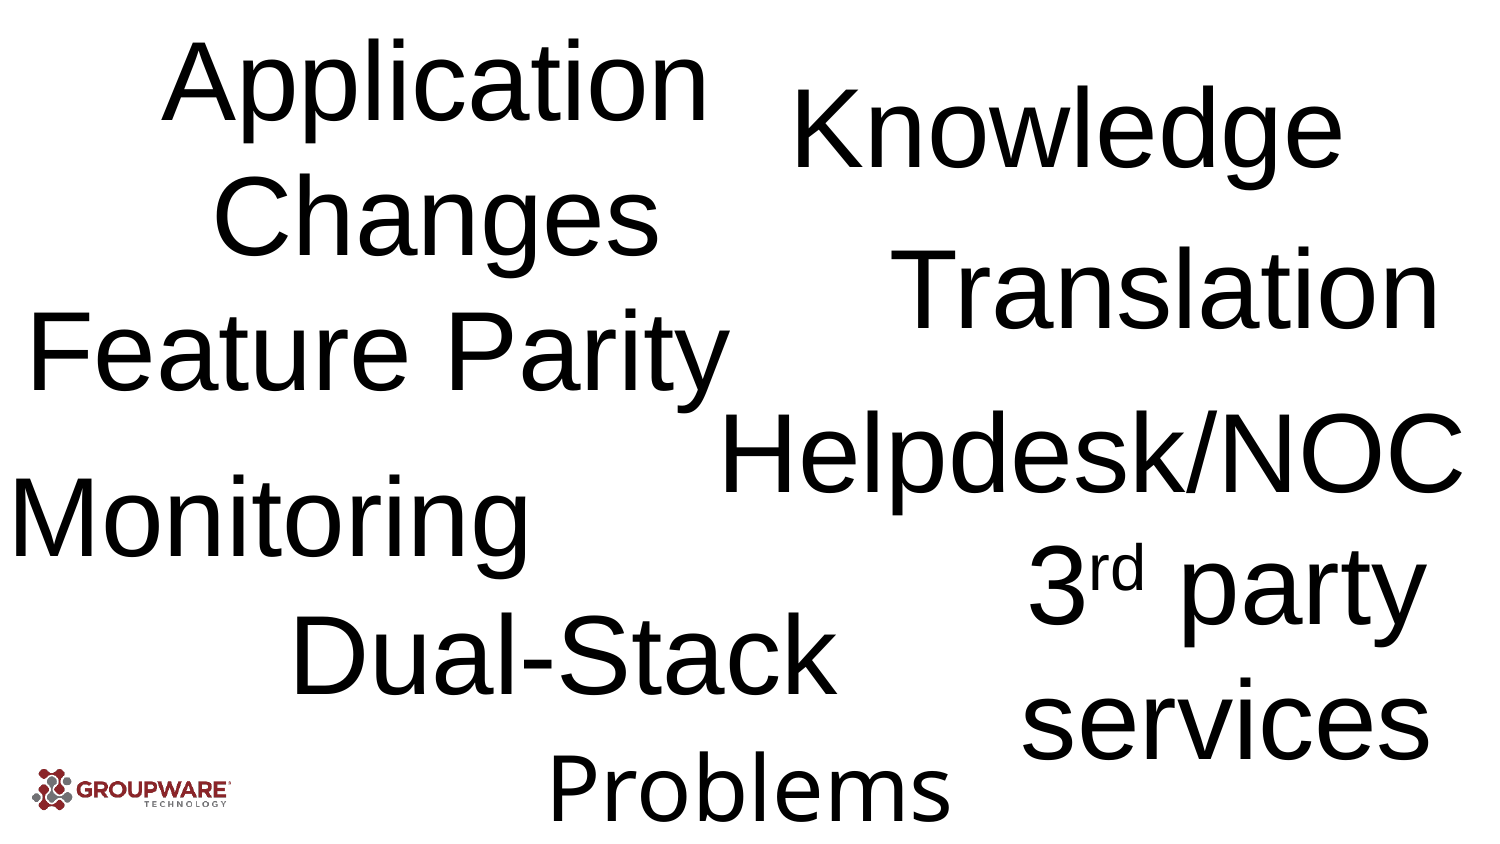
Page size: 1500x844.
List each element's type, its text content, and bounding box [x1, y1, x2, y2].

text_box Feature Parity [10, 270, 747, 421]
text_box 3rd party services [1005, 504, 1449, 790]
text_box Knowledge [774, 47, 1362, 198]
text_box Application Changes [146, 0, 727, 285]
text_box Translation [874, 208, 1457, 359]
text_box Dual-Stack [273, 574, 854, 725]
text_box Helpdesk/NOC [701, 372, 1483, 523]
text_box Problems [255, 722, 1244, 844]
text_box Monitoring [0, 436, 548, 586]
picture [32, 767, 231, 811]
